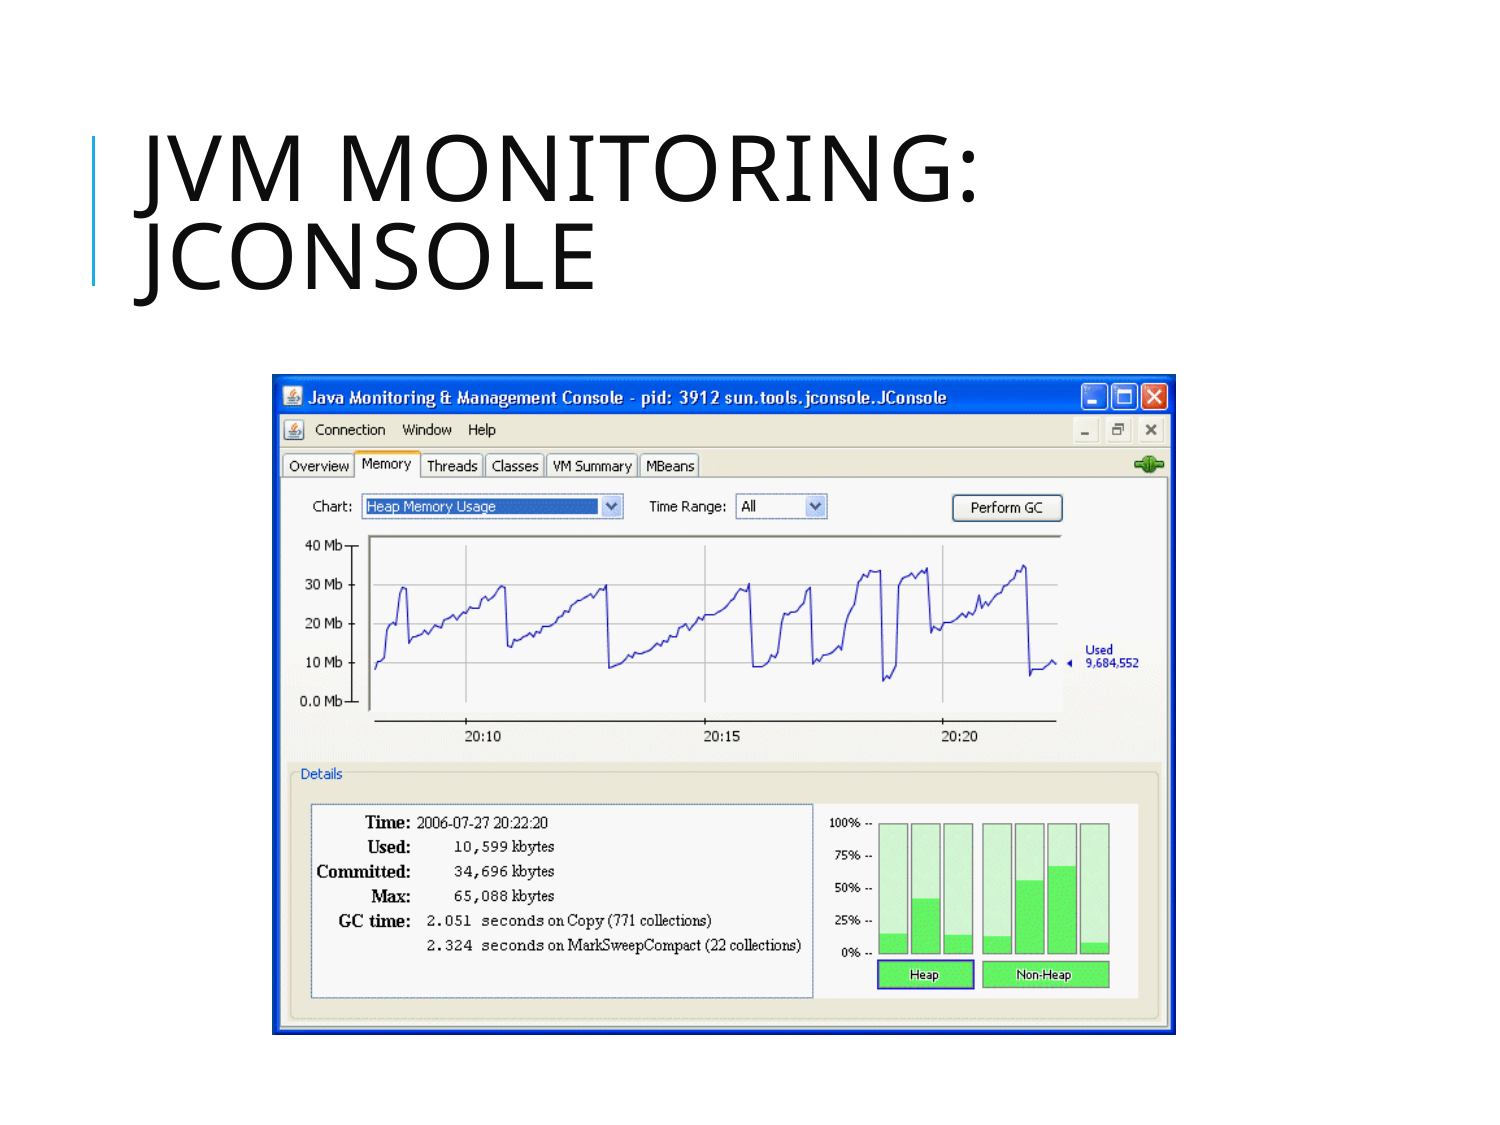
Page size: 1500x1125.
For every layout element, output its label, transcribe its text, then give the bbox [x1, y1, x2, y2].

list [272, 374, 1176, 1036]
title JVM Monitoring: JConsole [126, 96, 1322, 342]
